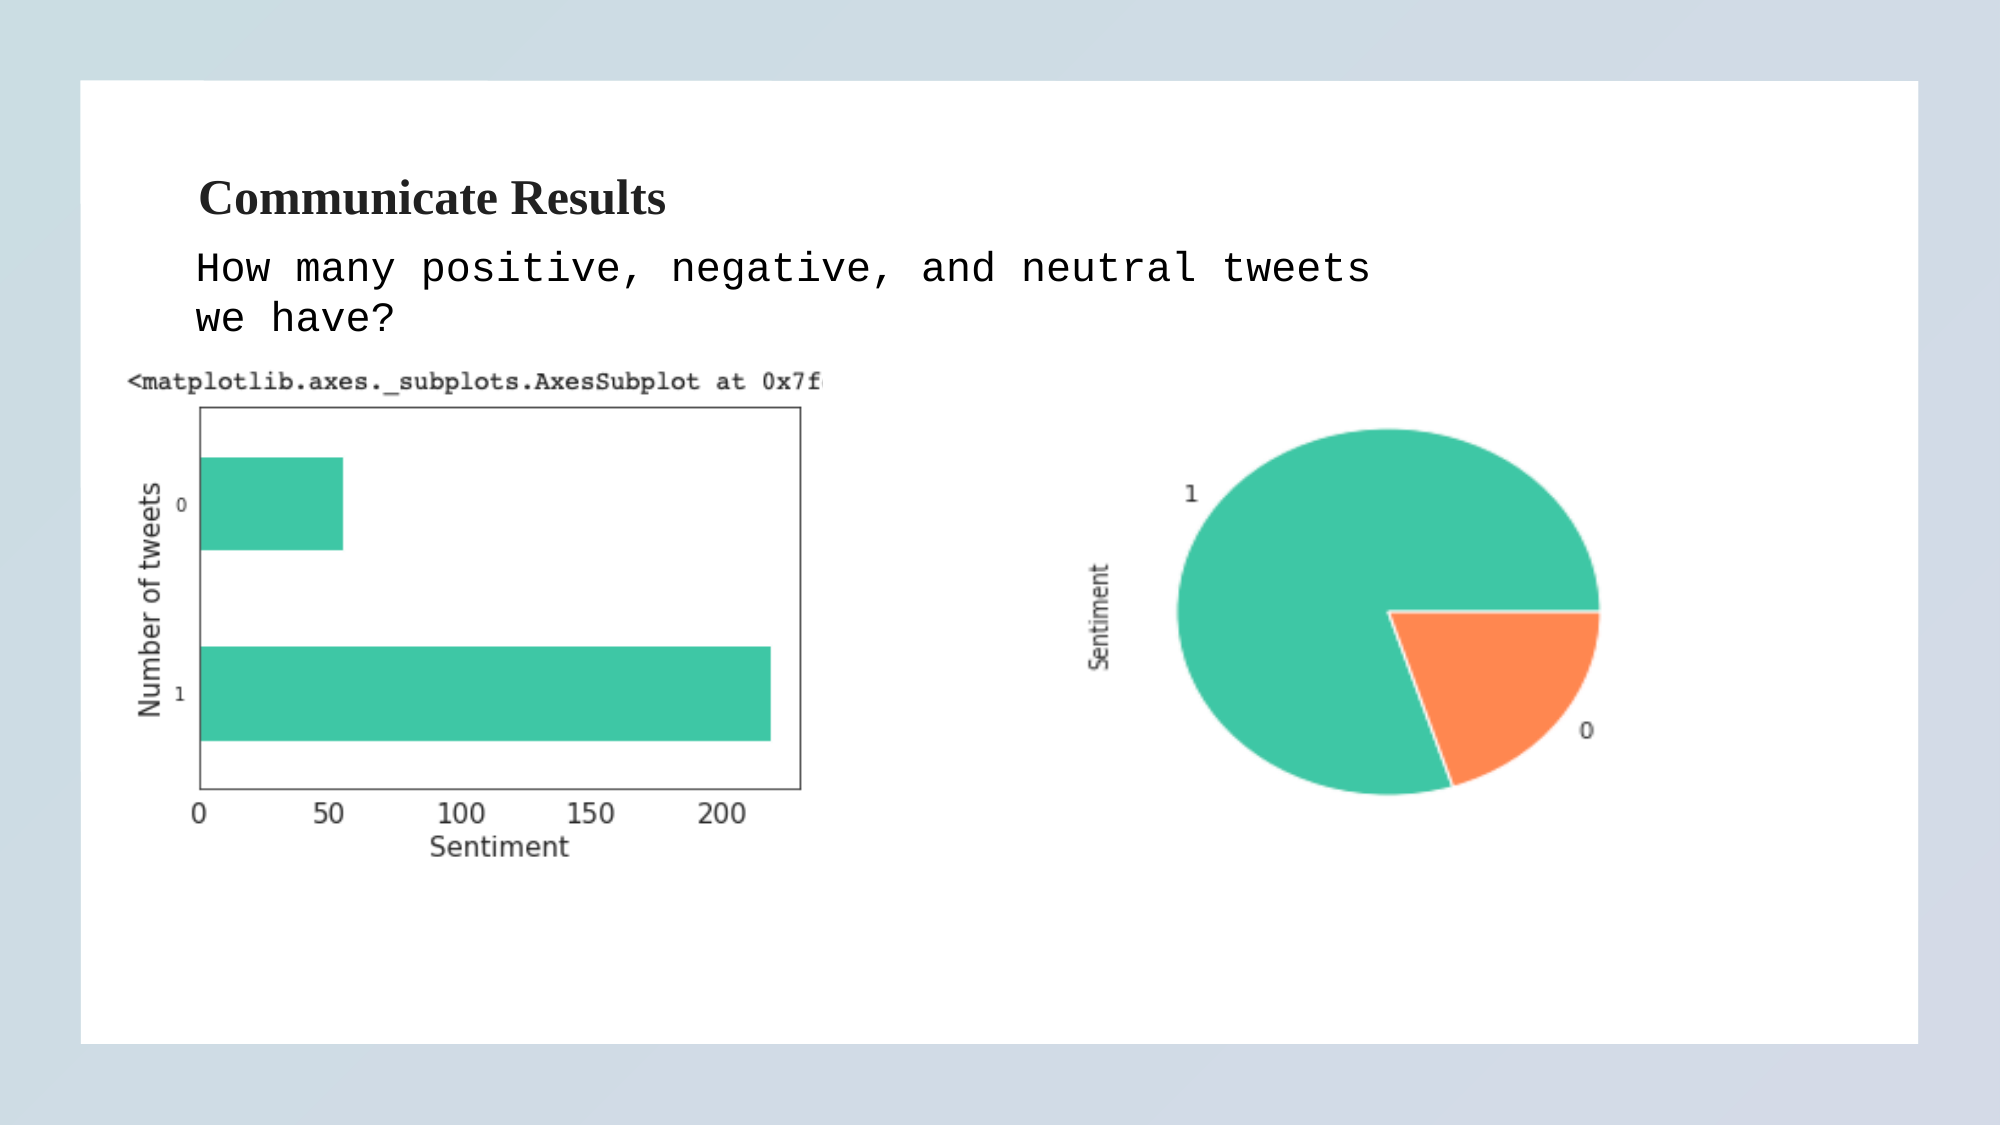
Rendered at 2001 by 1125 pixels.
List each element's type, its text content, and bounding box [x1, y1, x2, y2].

picture [108, 364, 823, 893]
picture [1033, 386, 1653, 828]
text_box How many positive, negative, and neutral tweets we have? [180, 232, 1388, 348]
text_box Communicate Results [183, 157, 682, 232]
